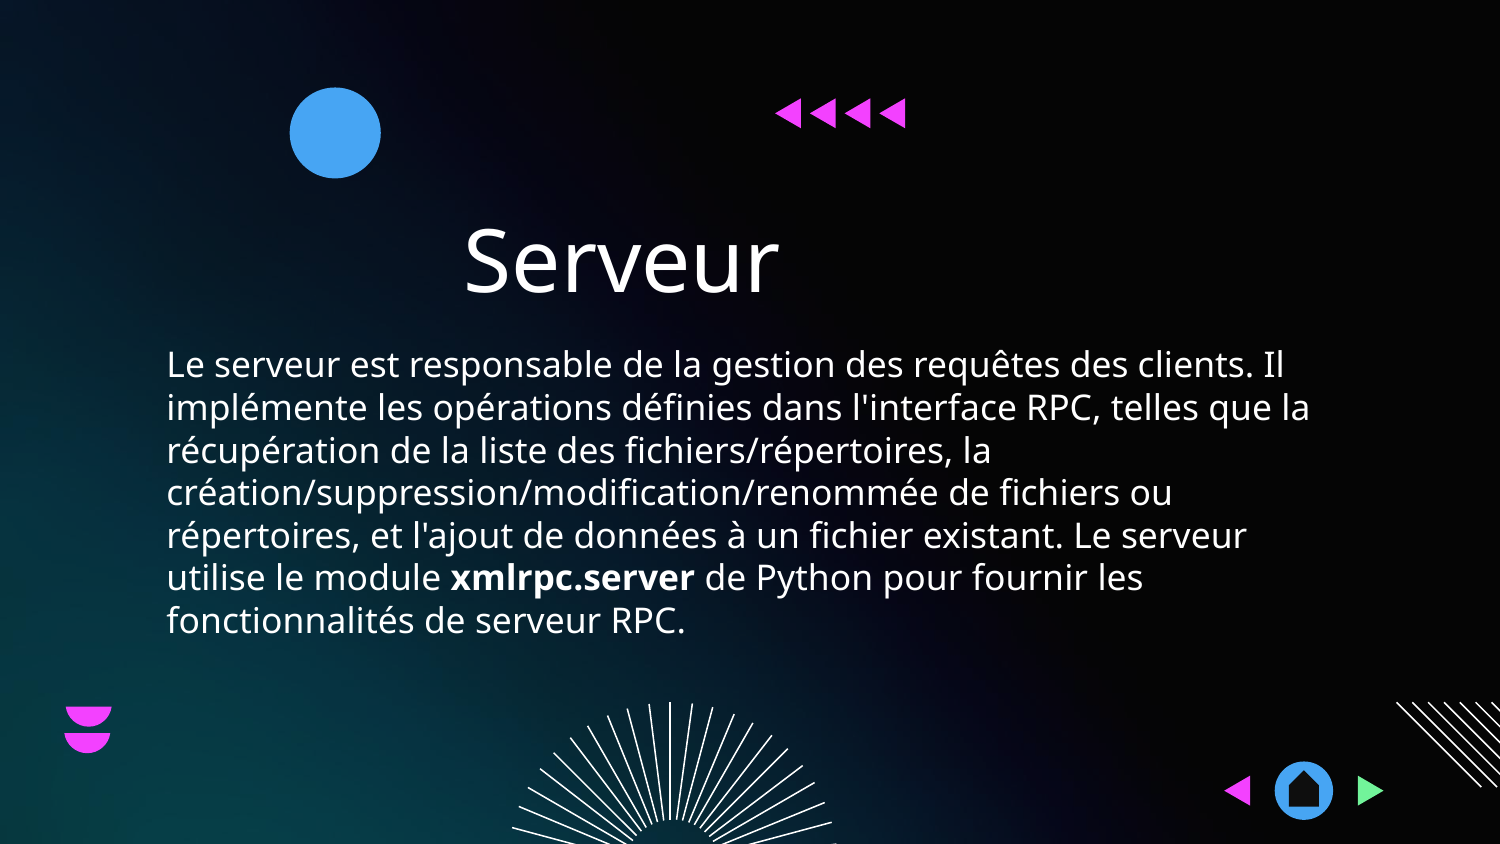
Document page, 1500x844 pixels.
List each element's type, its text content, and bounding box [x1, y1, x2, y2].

subtitle Le serveur est responsable de la gestion des requêtes des clients. Il implémente les opérations définies dans l'interface RPC, telles que la récupération de la liste des fichiers/répertoires, la création/suppression/modification/renommée de fichiers ou répertoires, et l'ajout de données à un fichier existant. Le serveur utilise le module xmlrpc.server de Python pour fournir les fonctionnalités de serveur RPC. [151, 327, 1334, 517]
text_box [1224, 775, 1251, 806]
title Serveur [448, 205, 1210, 309]
text_box [1274, 761, 1334, 820]
text_box [1357, 775, 1384, 806]
picture [0, 0, 1500, 844]
